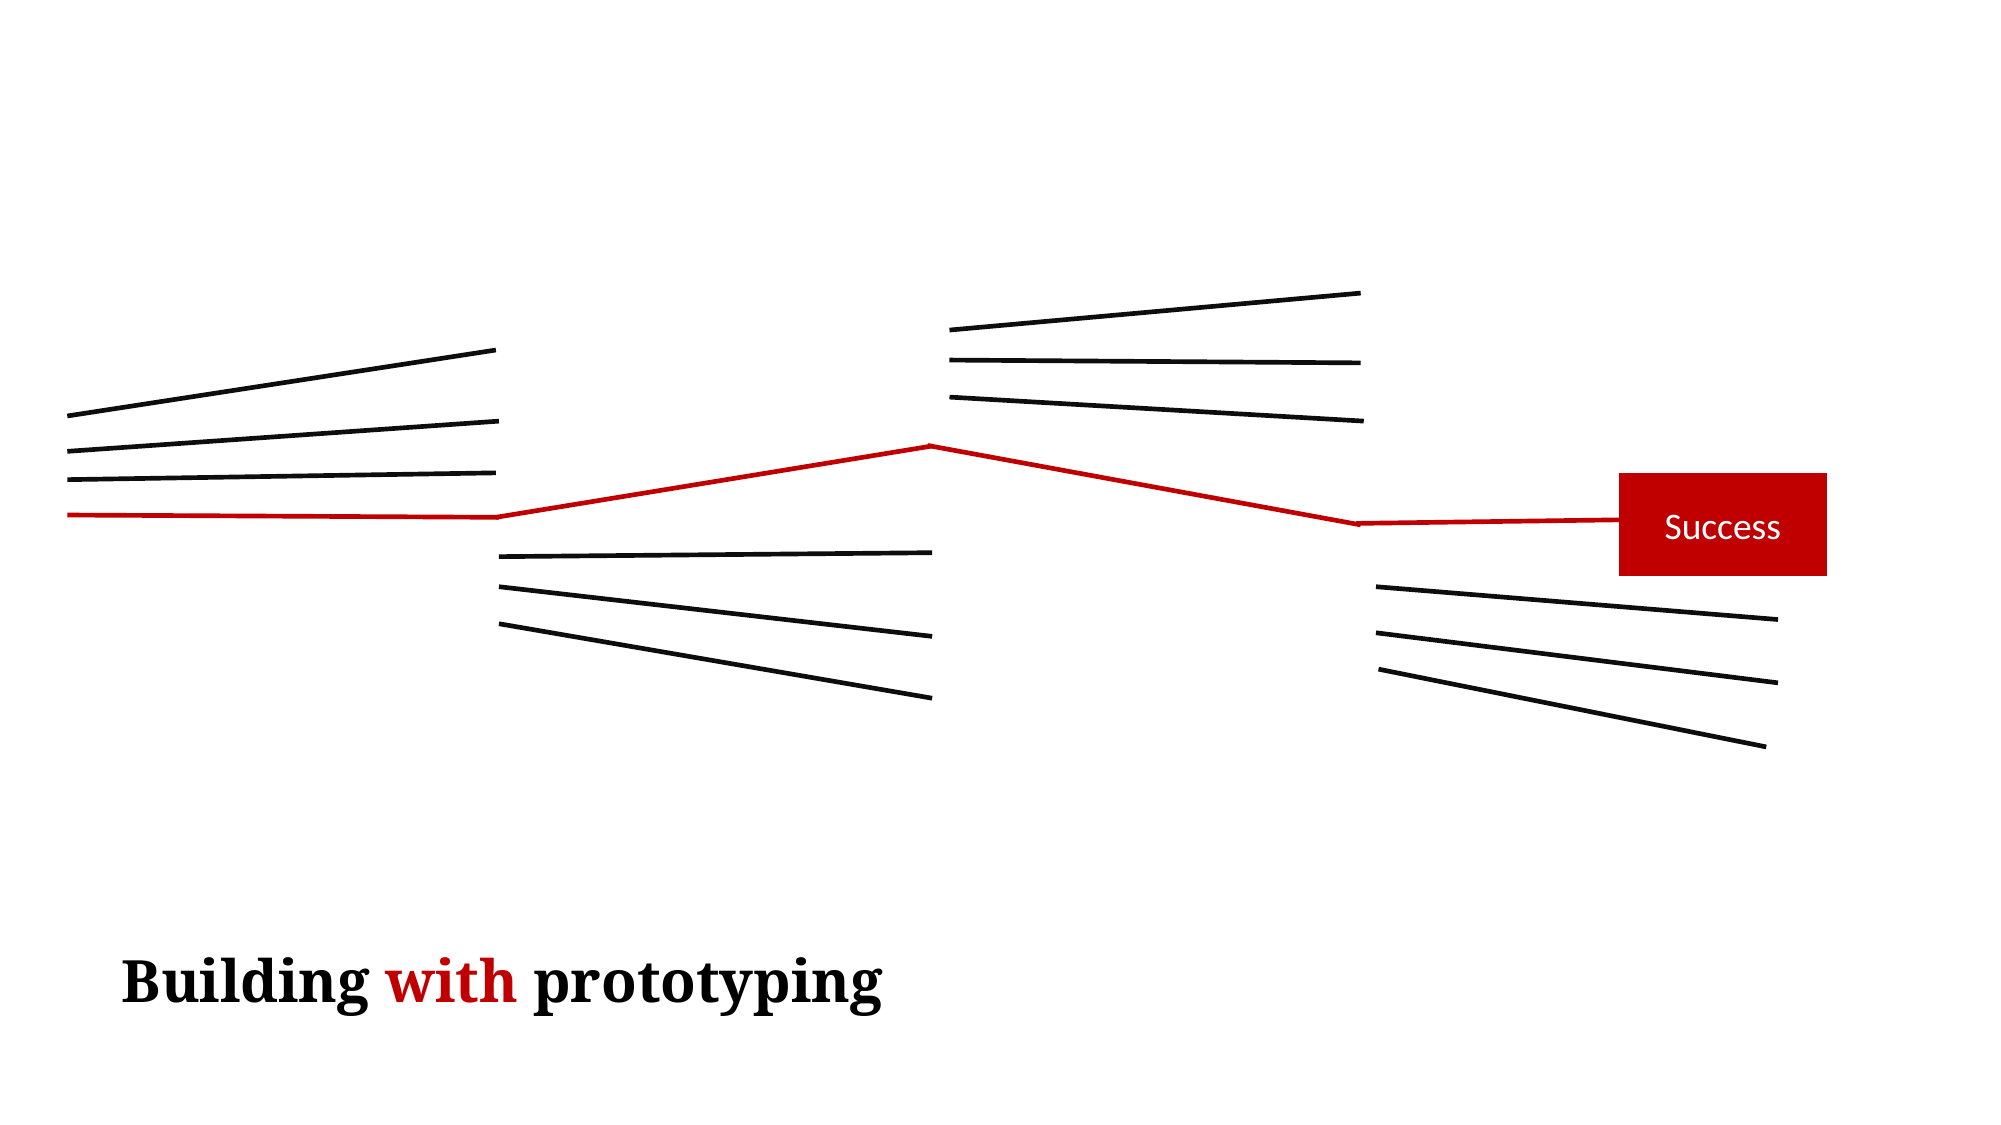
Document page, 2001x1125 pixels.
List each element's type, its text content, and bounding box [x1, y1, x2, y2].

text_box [498, 552, 933, 557]
text_box Success [1619, 473, 1827, 576]
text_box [1375, 632, 1779, 683]
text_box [498, 586, 933, 623]
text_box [1356, 517, 1805, 524]
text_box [1378, 669, 1767, 747]
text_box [495, 445, 927, 518]
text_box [1375, 586, 1779, 620]
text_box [67, 472, 495, 480]
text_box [498, 623, 933, 699]
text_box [67, 421, 499, 452]
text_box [949, 397, 1364, 422]
text_box Building with prototyping [91, 937, 1620, 1022]
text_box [949, 293, 1361, 331]
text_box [67, 350, 496, 417]
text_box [927, 445, 1361, 525]
